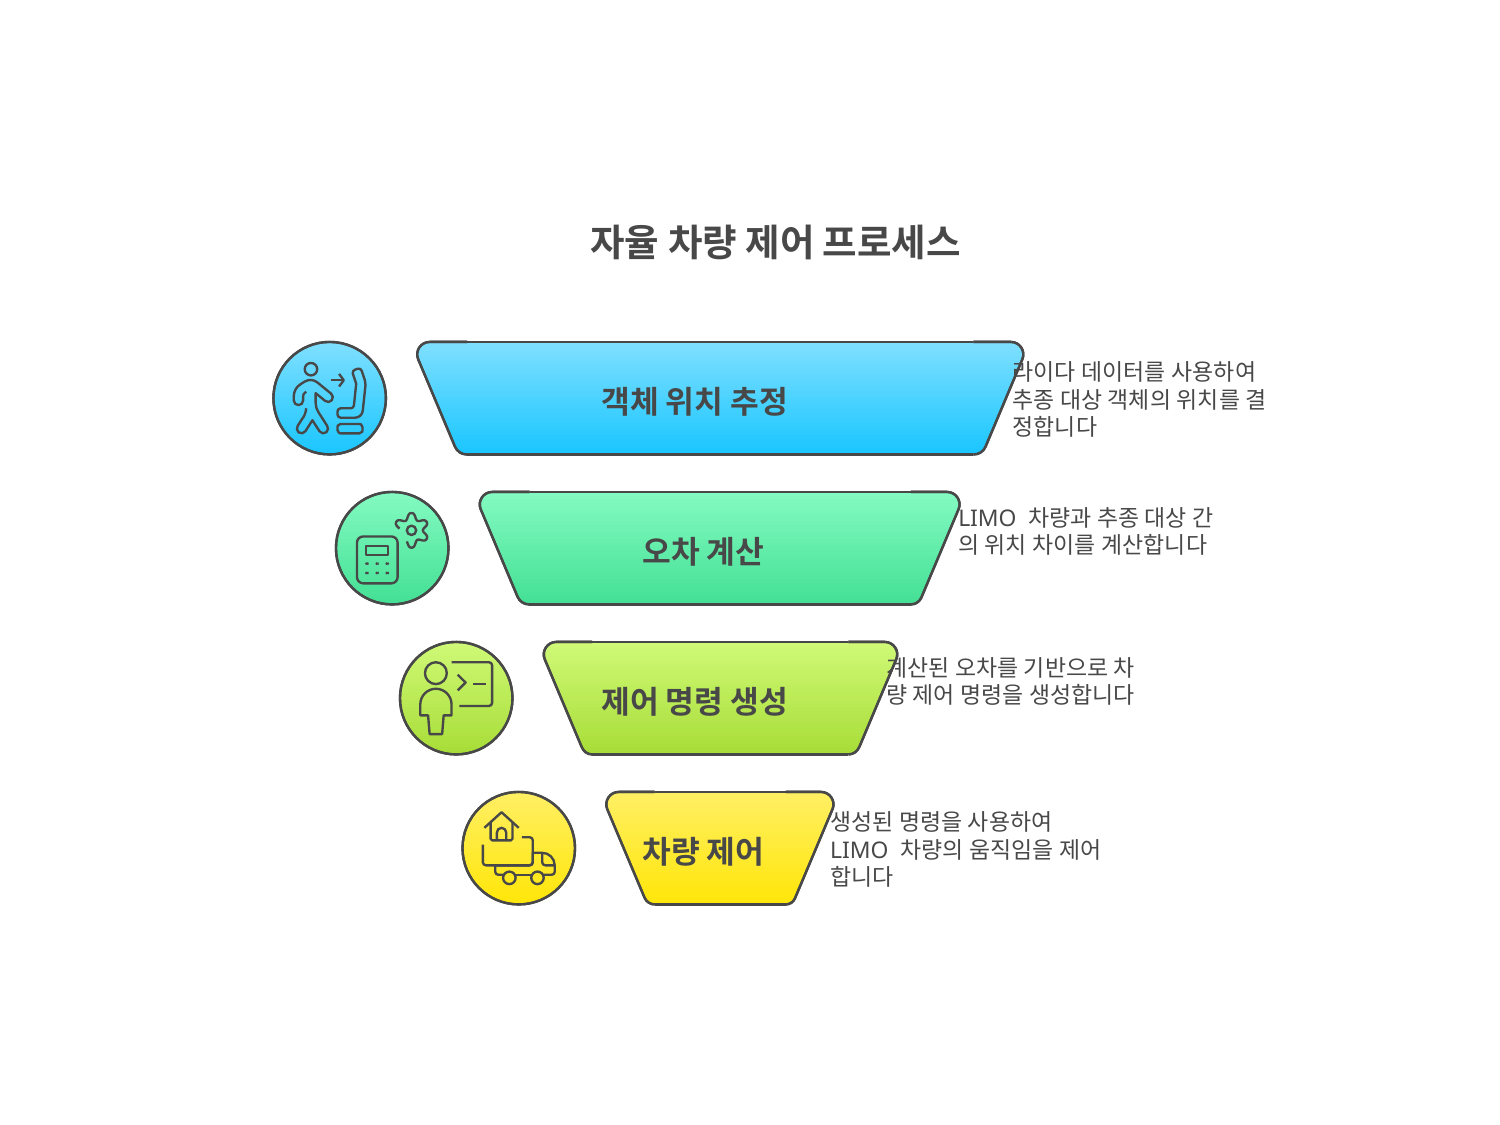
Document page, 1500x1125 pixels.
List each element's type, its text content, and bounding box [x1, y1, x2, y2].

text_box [399, 641, 900, 755]
text_box 라이다 데이터를 사용하여 추종 대상 객체의 위치를 결 정합니다 [1031, 357, 1268, 441]
text_box LIMO 차량과 추종 대상 간 의 위치 차이를 계산합니다 [967, 503, 1215, 559]
text_box 생성된 명령을 사용하여 LIMO 차량의 움직임을 제어 합니다 [840, 807, 1102, 891]
text_box 계산된 오차를 기반으로 차 량 제어 명령을 생성합니다 [905, 653, 1136, 709]
text_box 자율 차량 제어 프로세스 [590, 218, 962, 264]
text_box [462, 791, 837, 905]
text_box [273, 341, 1027, 455]
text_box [335, 491, 963, 605]
